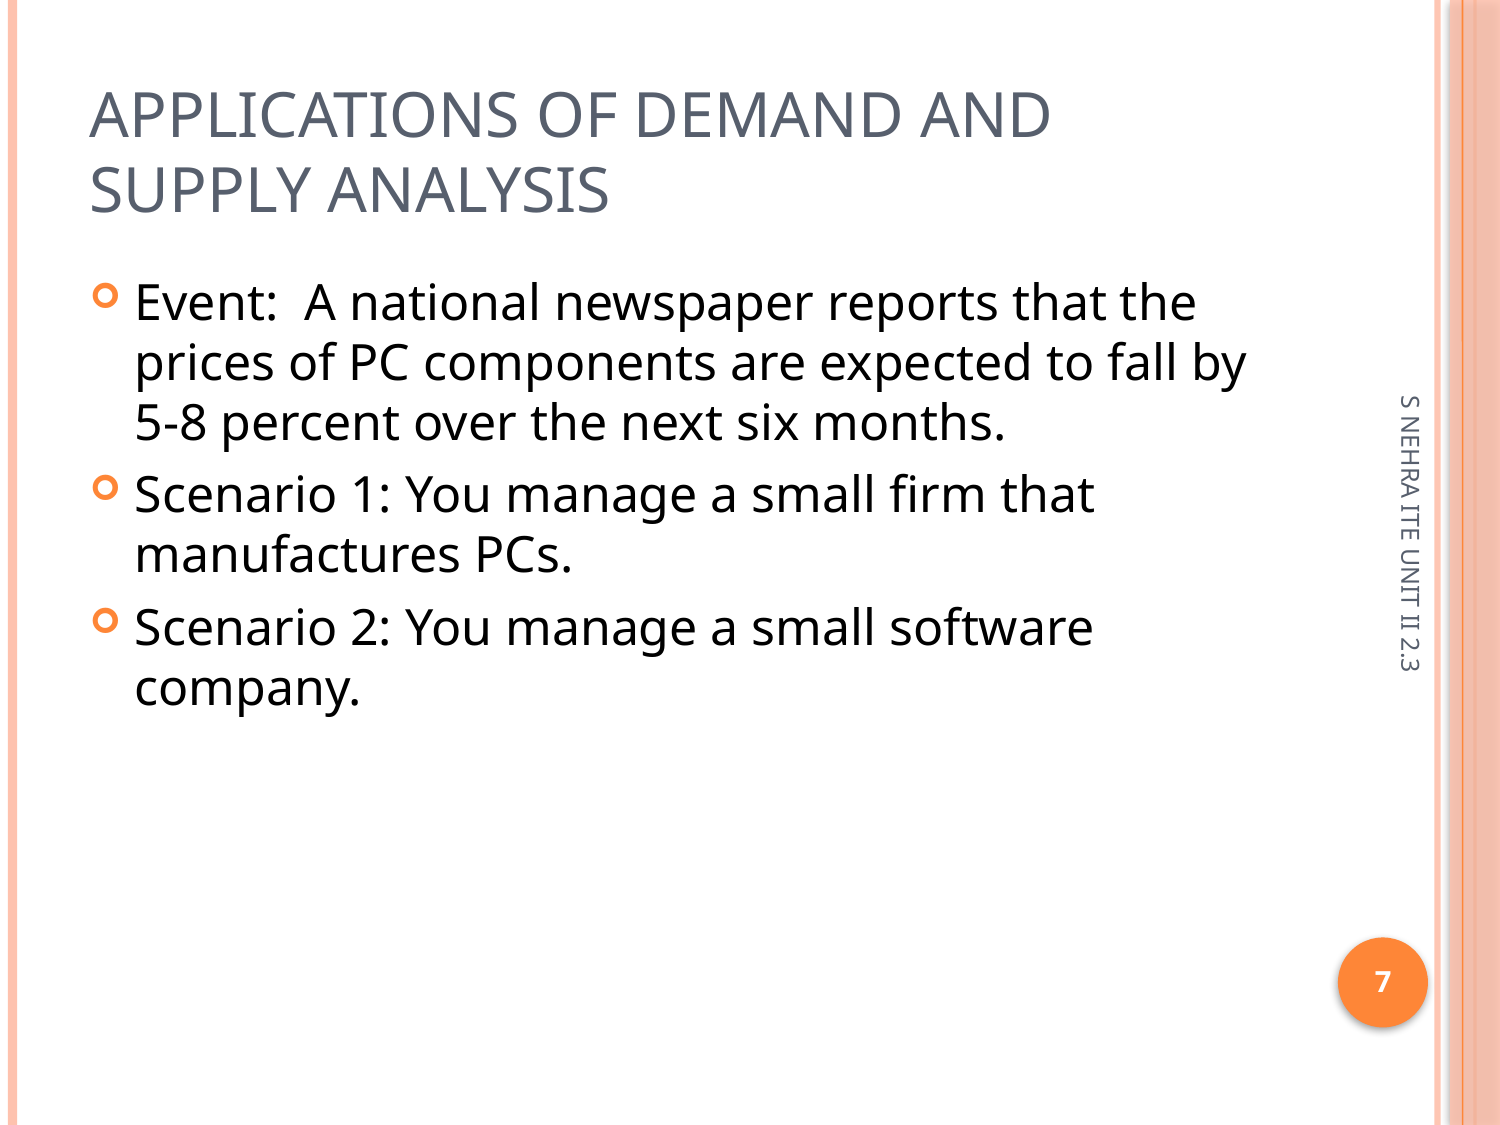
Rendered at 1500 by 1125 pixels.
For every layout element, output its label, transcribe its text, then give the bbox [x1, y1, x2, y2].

footer S NEHRA ITE UNIT II 2.3 [1379, 380, 1440, 906]
list Event: A national newspaper reports that the prices of PC components are expected to fall by 5-8 percent over the next six months. Scenario 1: You manage a small firm that manufactures PCs. Scenario 2: You manage a small software company. [75, 262, 1300, 1062]
title Applications of Demand and Supply Analysis [75, 45, 1300, 233]
slide_number 7 [1333, 940, 1434, 1027]
